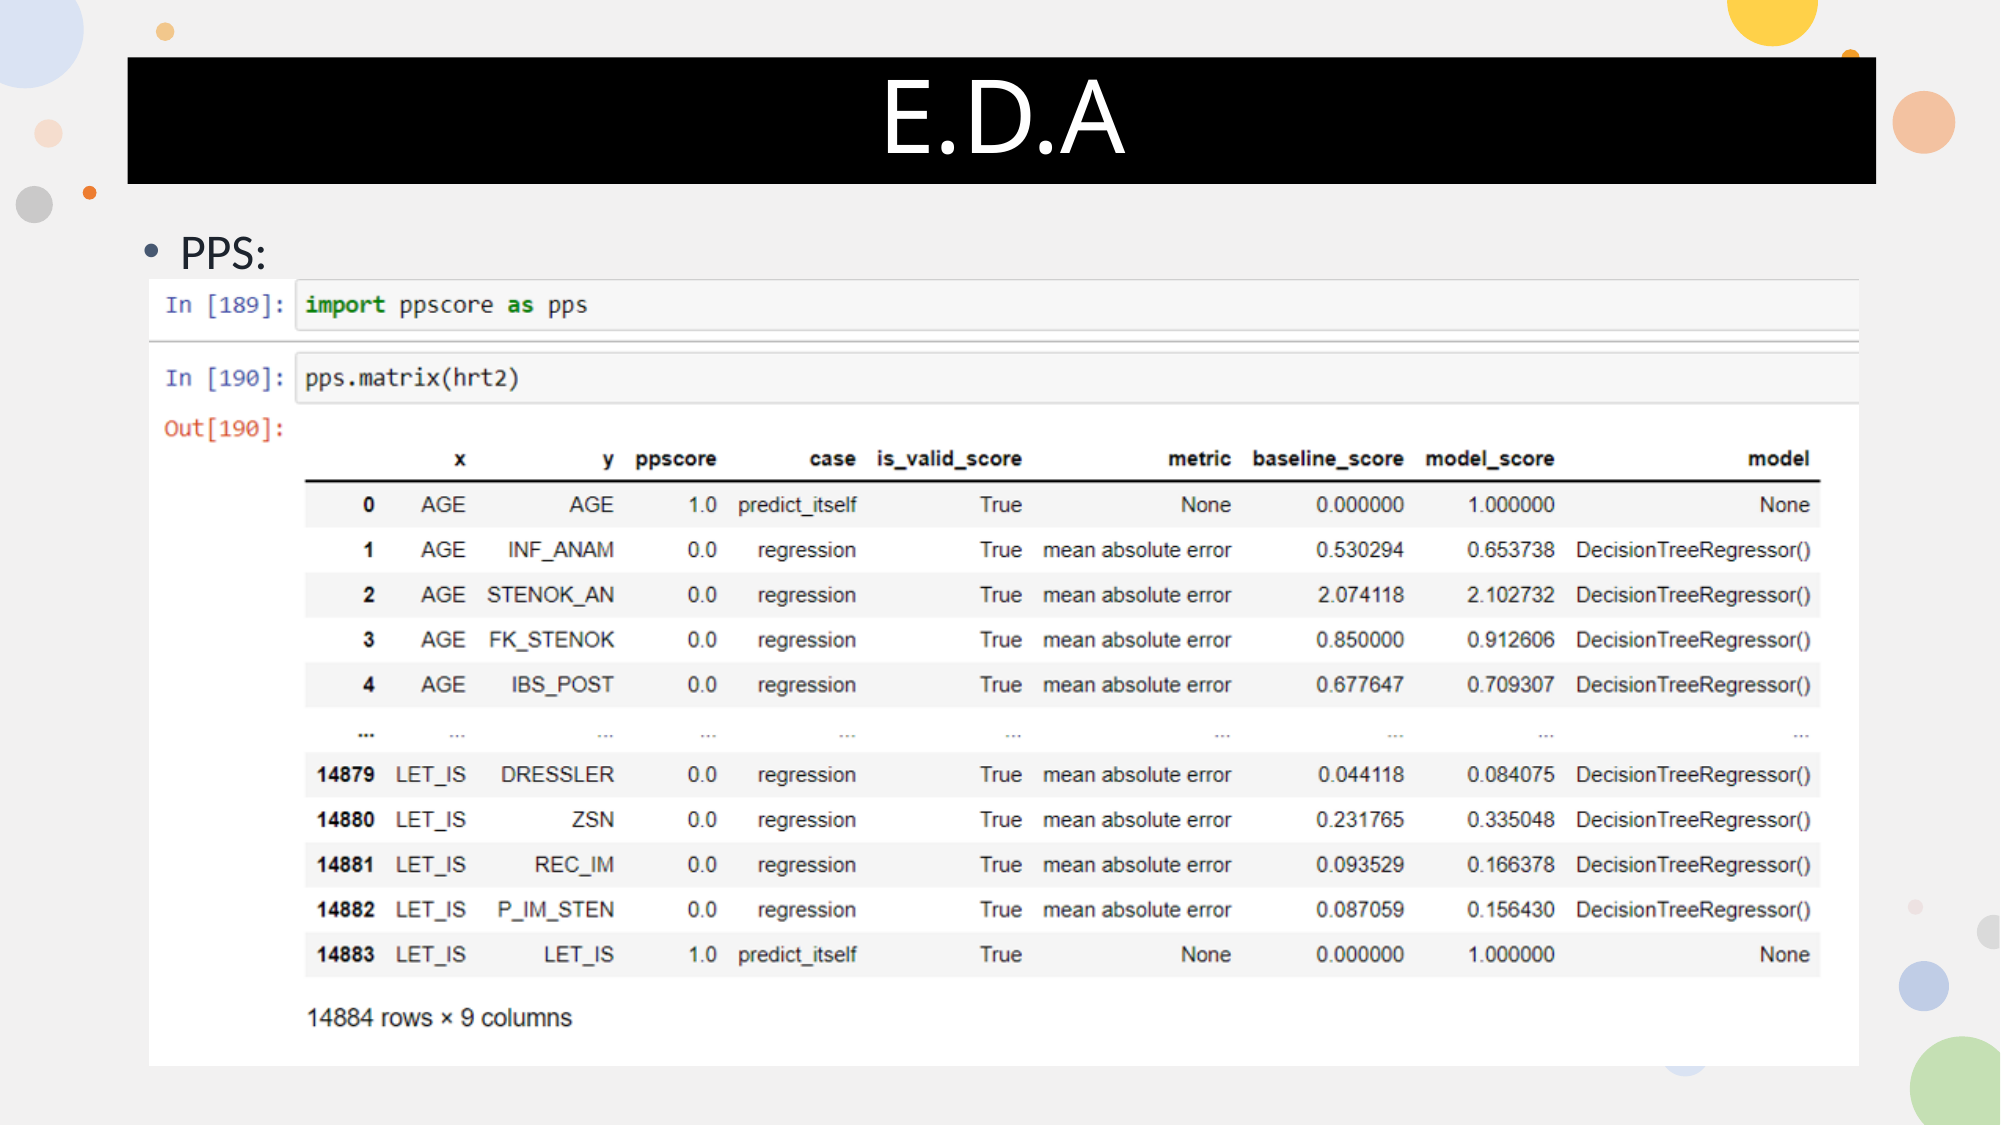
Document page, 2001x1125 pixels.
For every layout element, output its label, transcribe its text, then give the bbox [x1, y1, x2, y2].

title E.D.A [127, 57, 1877, 184]
list PPS: [127, 218, 1877, 1066]
picture [149, 279, 1859, 1066]
